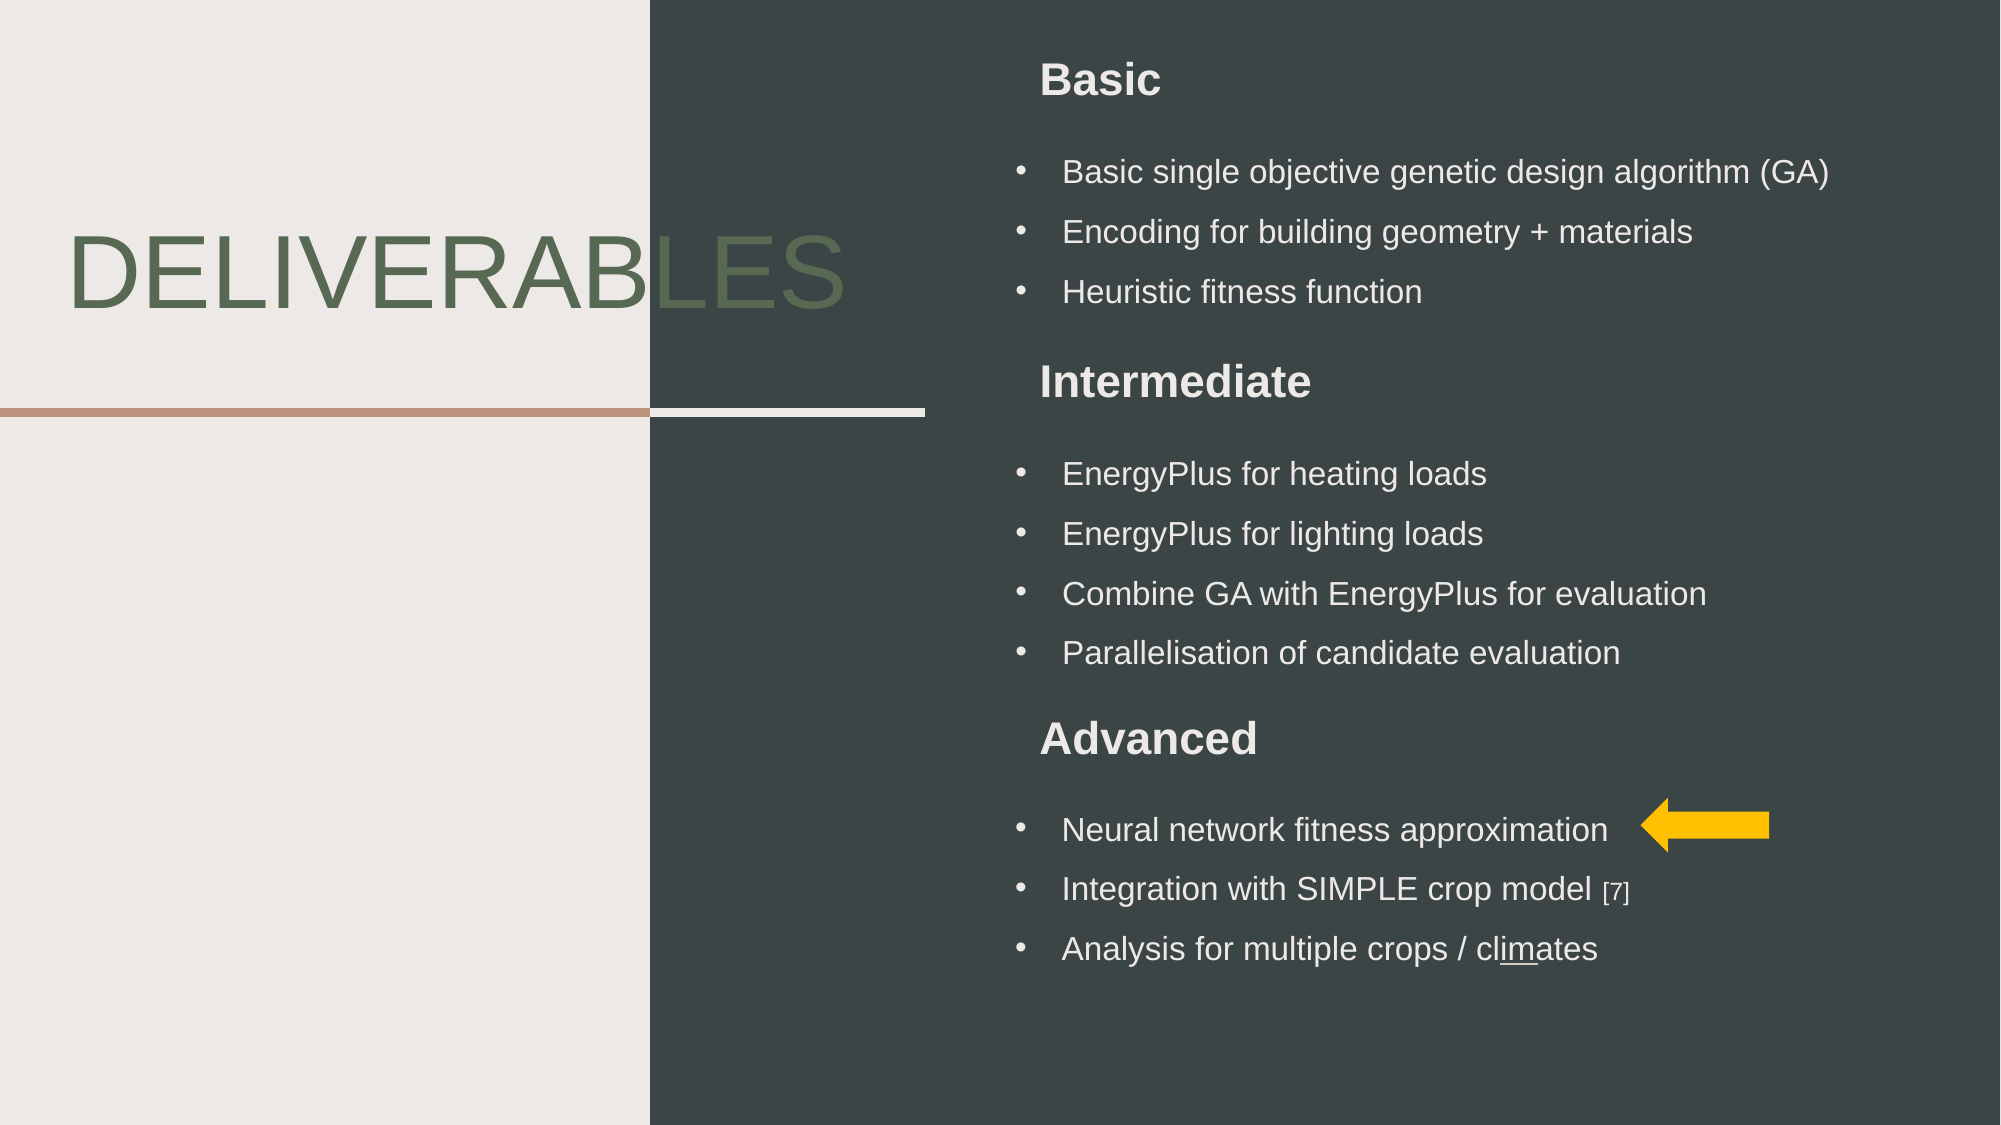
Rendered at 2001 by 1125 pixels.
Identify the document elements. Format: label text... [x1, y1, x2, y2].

list EnergyPlus for heating loads EnergyPlus for lighting loads Combine GA with EnergyPlus for evaluation Parallelisation of candidate evaluation [1000, 424, 1856, 701]
list Basic [1024, 42, 1817, 122]
list Intermediate [1024, 343, 1817, 424]
list Basic single objective genetic design algorithm (GA) Encoding for building geometry + materials Heuristic fitness function [1000, 122, 1853, 344]
text_box Advanced [1024, 700, 1817, 780]
text_box [1640, 797, 1770, 853]
title deliverables [51, 221, 898, 502]
text_box Neural network fitness approximation Integration with SIMPLE crop model [7] Analysis for multiple crops / climates [1000, 780, 1855, 1057]
